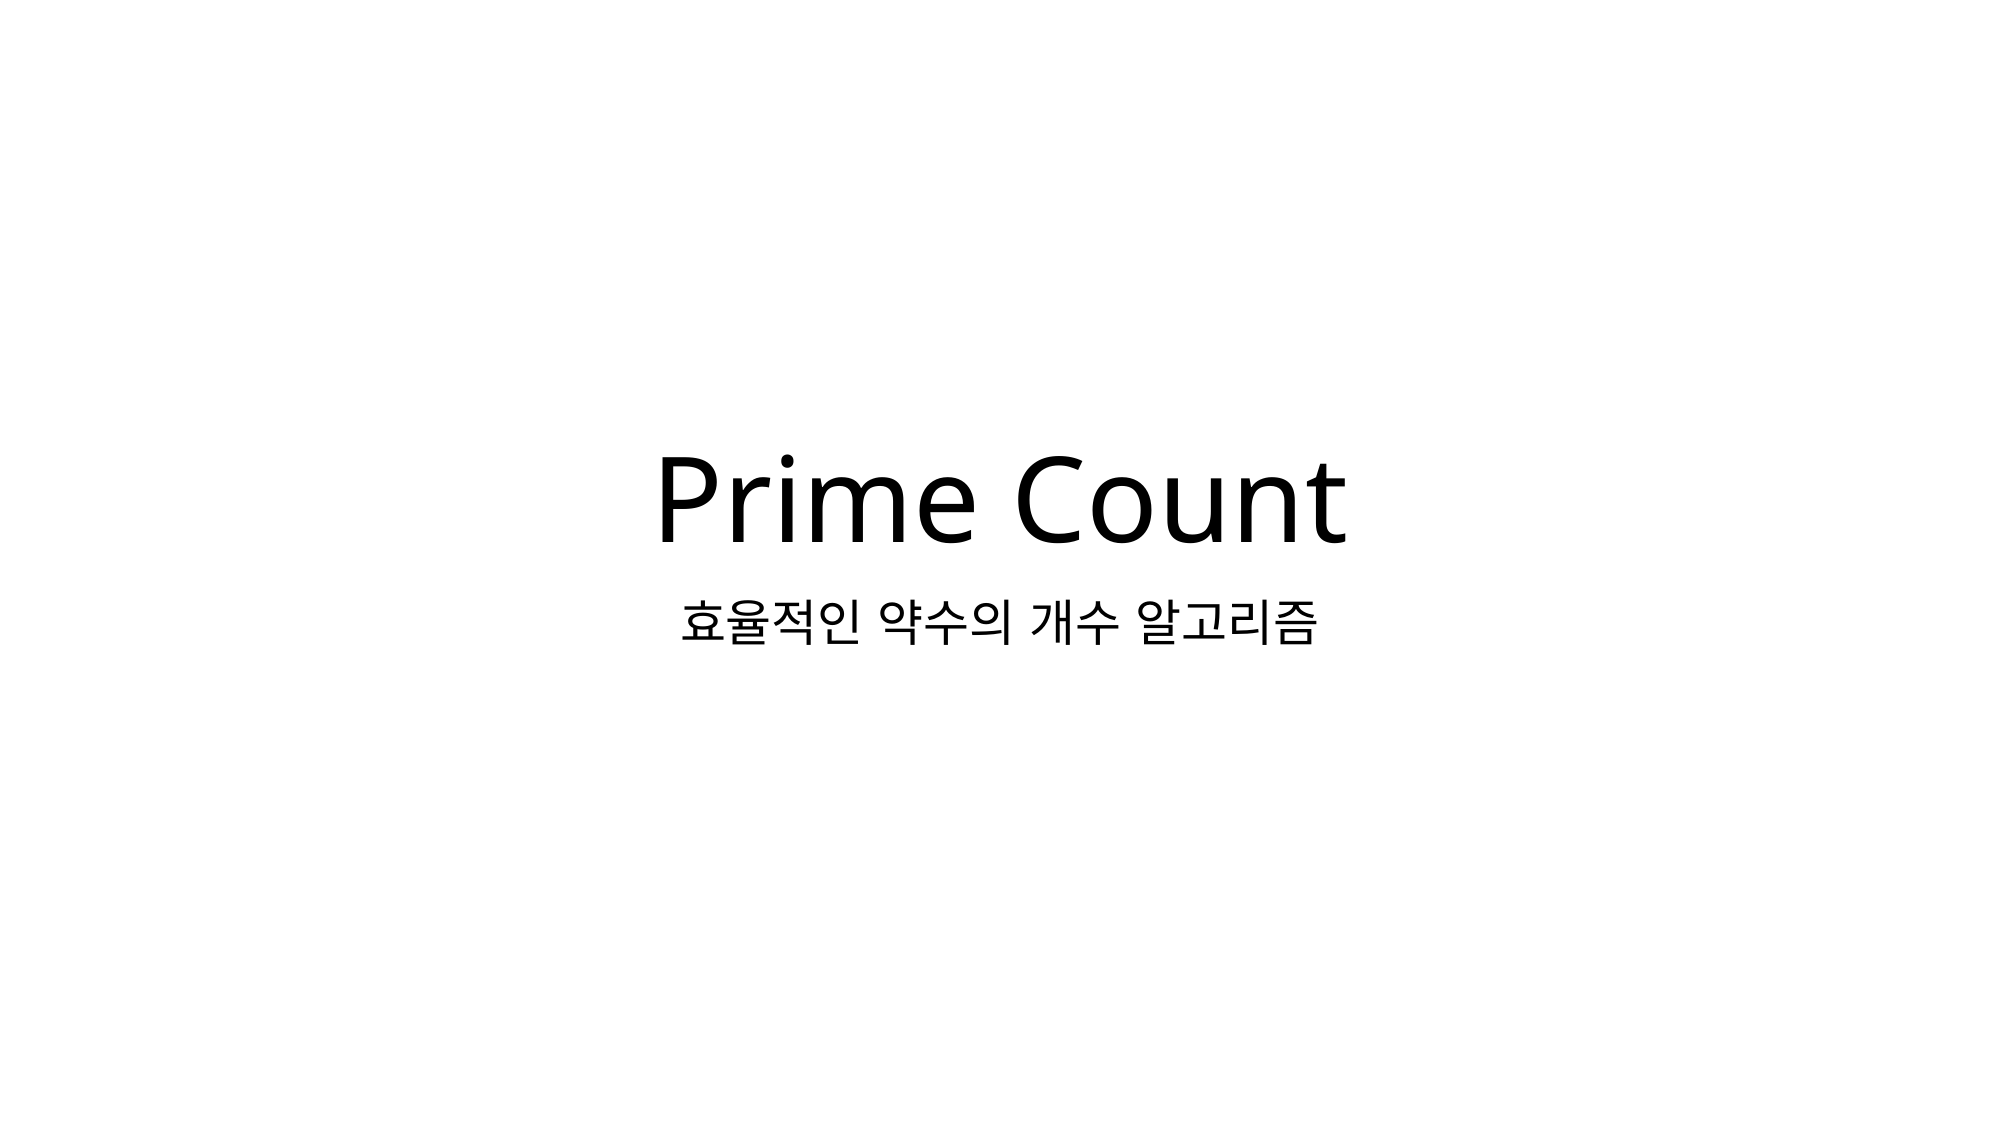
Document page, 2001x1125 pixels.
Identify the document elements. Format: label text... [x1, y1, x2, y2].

subtitle 효율적인 약수의 개수 알고리즘 [249, 590, 1750, 665]
title Prime Count [249, 432, 1750, 576]
